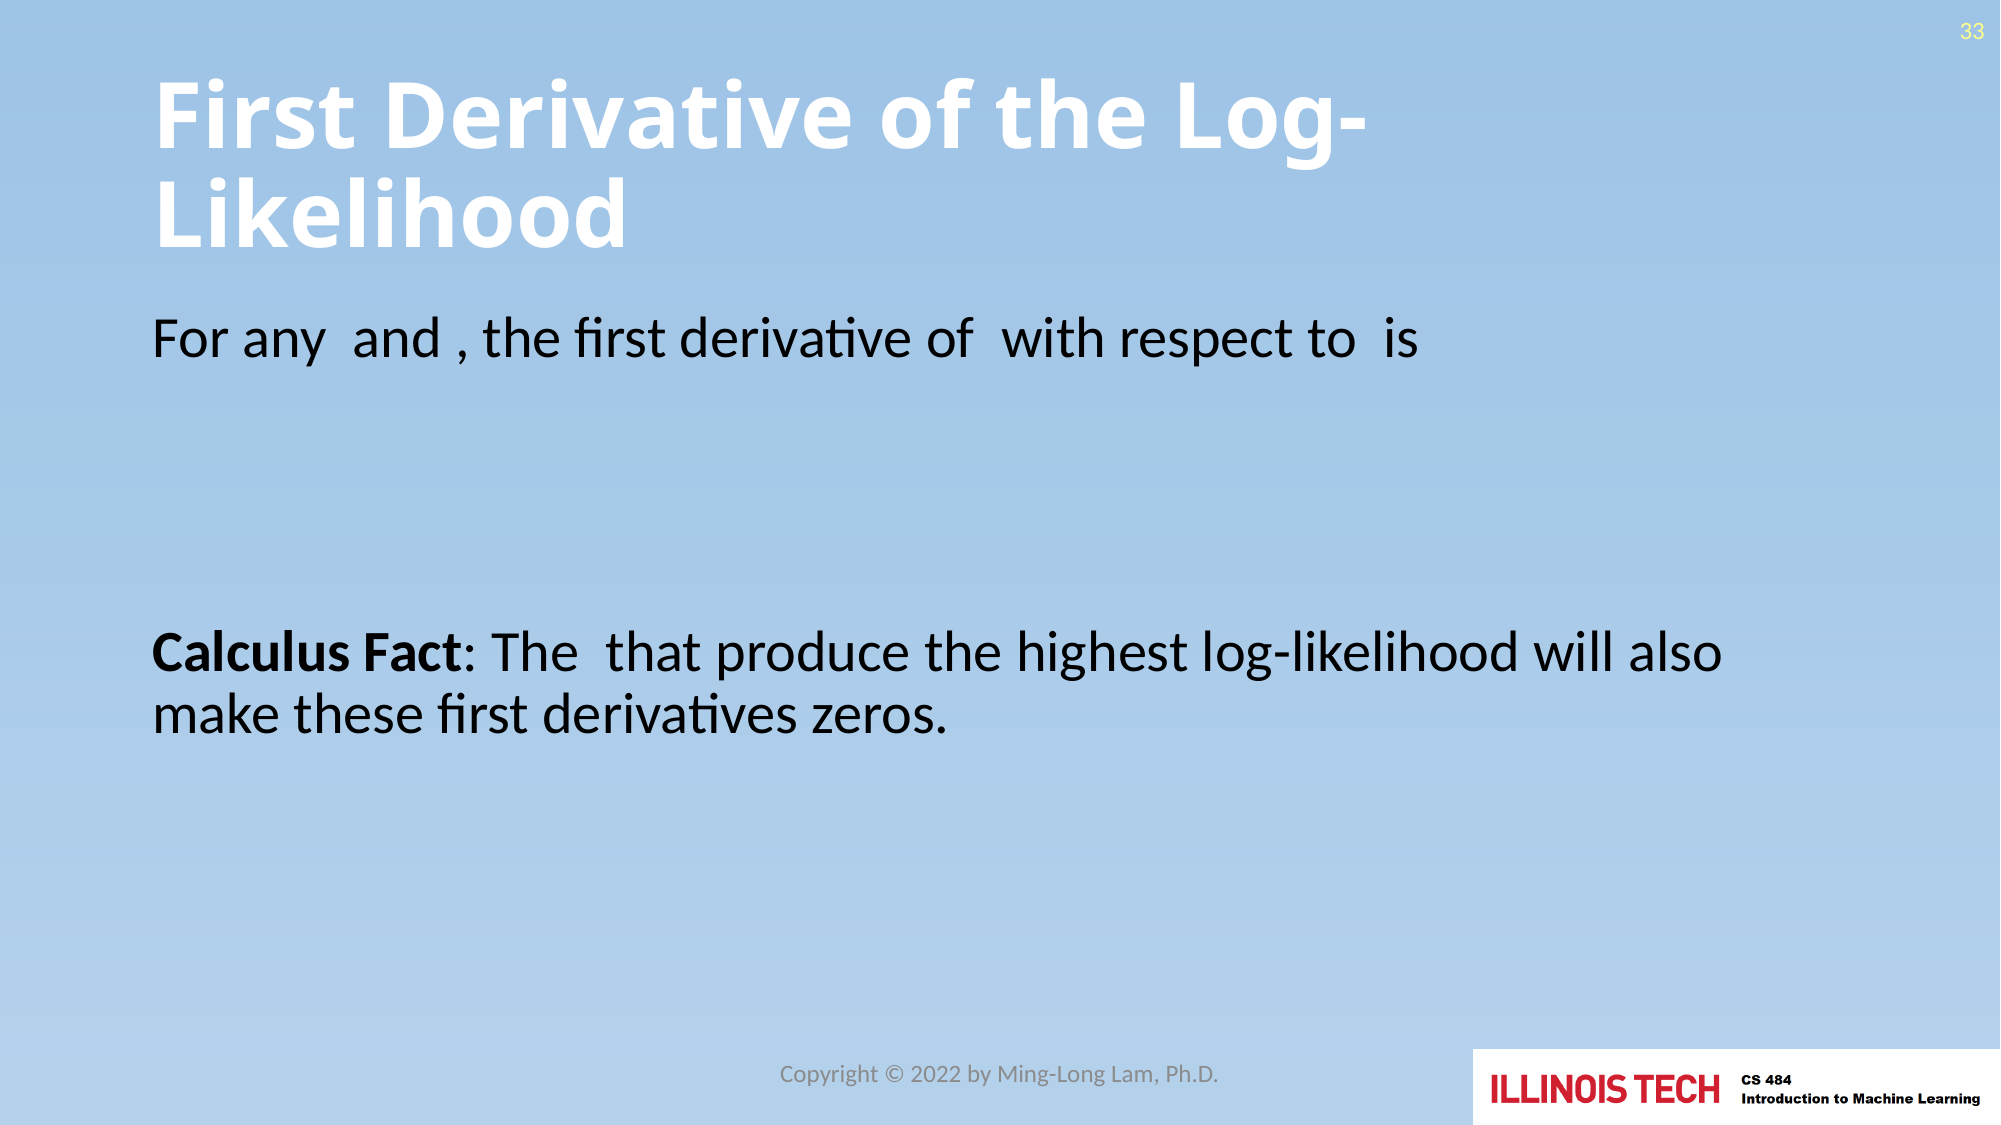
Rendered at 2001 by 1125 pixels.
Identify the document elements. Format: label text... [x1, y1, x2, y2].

title First Derivative of the Log-Likelihood [137, 59, 1863, 278]
slide_number 33 [1550, 0, 2000, 60]
footer Copyright © 2022 by Ming-Long Lam, Ph.D. [662, 1042, 1338, 1103]
picture [1473, 1049, 2000, 1125]
